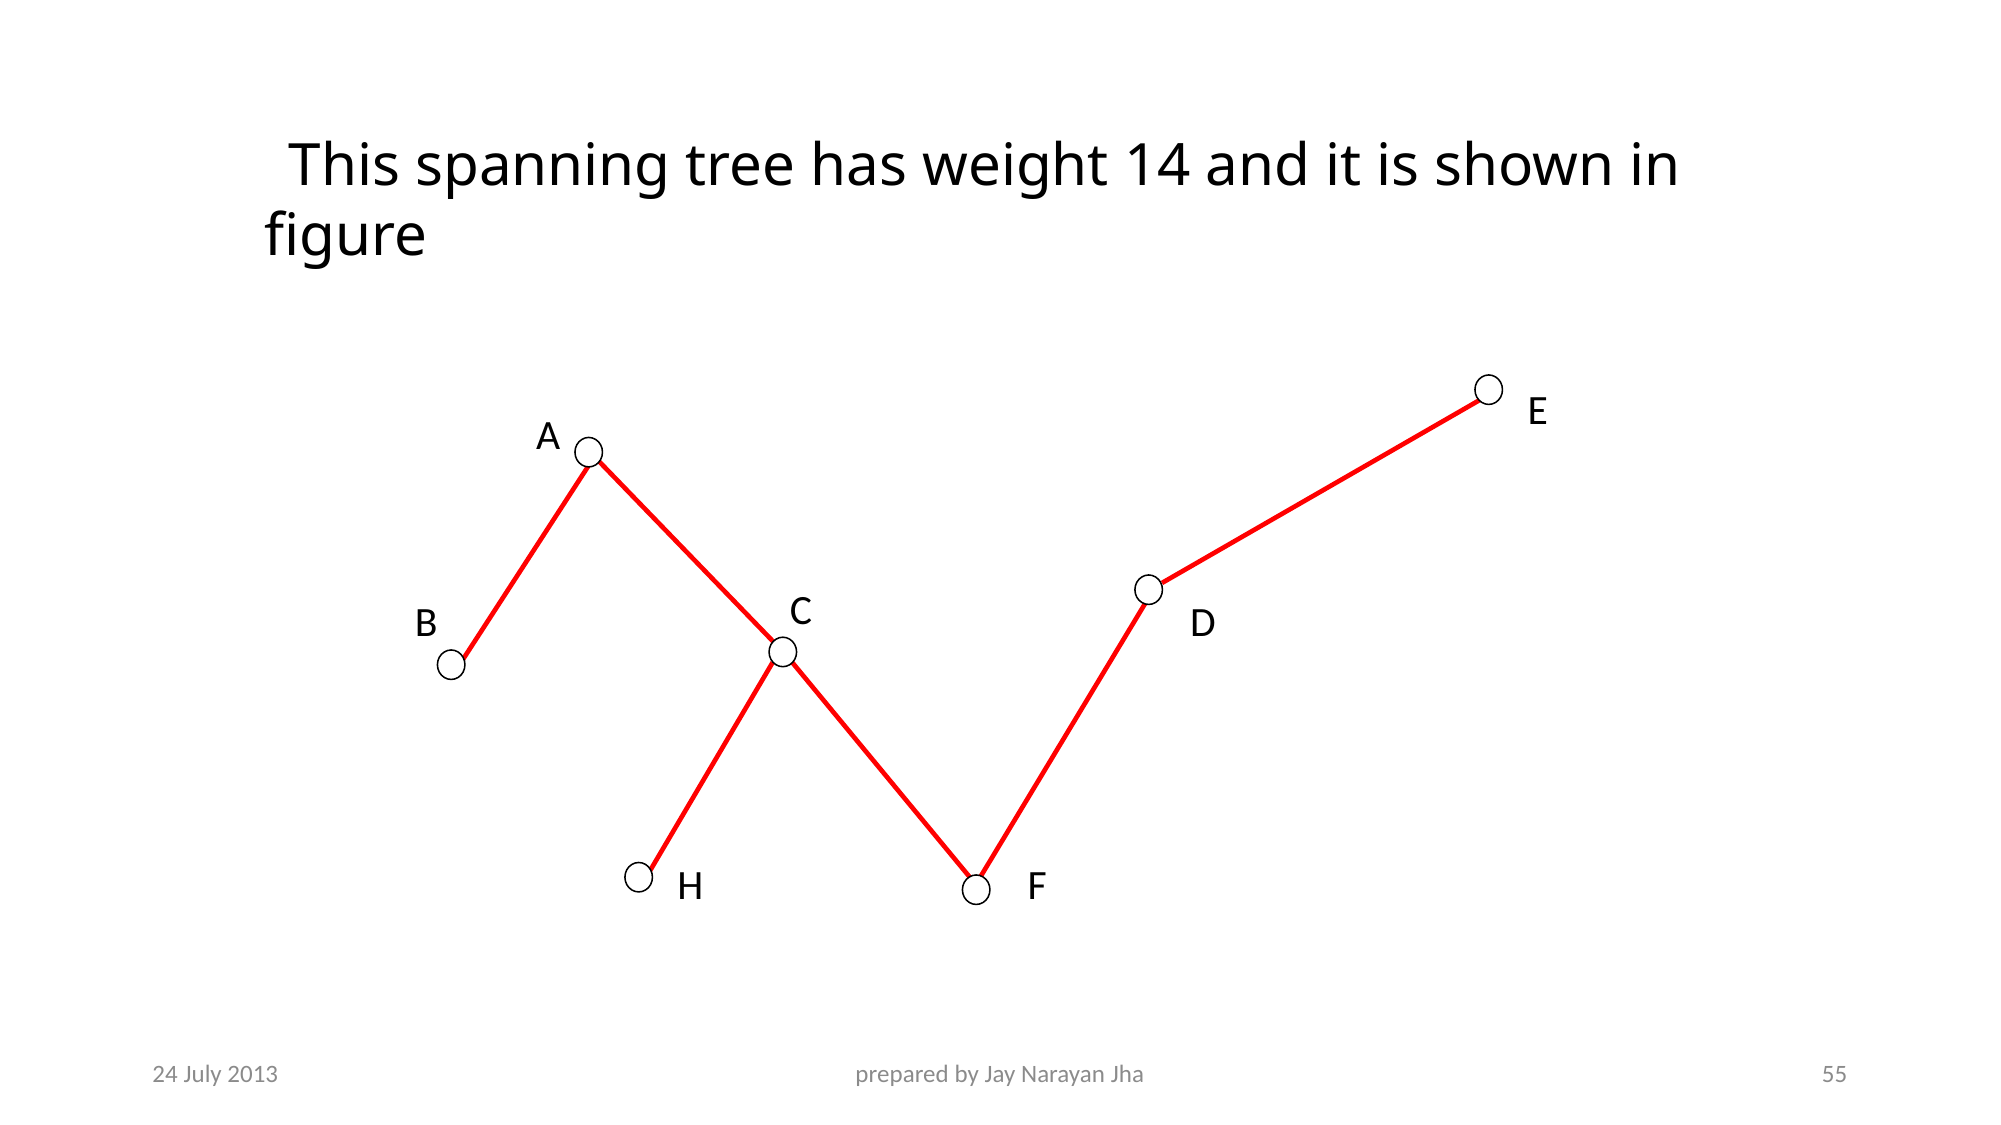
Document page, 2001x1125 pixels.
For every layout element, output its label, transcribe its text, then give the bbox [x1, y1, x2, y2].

title This spanning tree has weight 14 and it is shown in figure [249, 37, 1713, 338]
slide_number 55 [1412, 1042, 1863, 1103]
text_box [399, 374, 1577, 911]
footer prepared by Jay Narayan Jha [662, 1042, 1338, 1103]
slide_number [137, 1042, 588, 1103]
